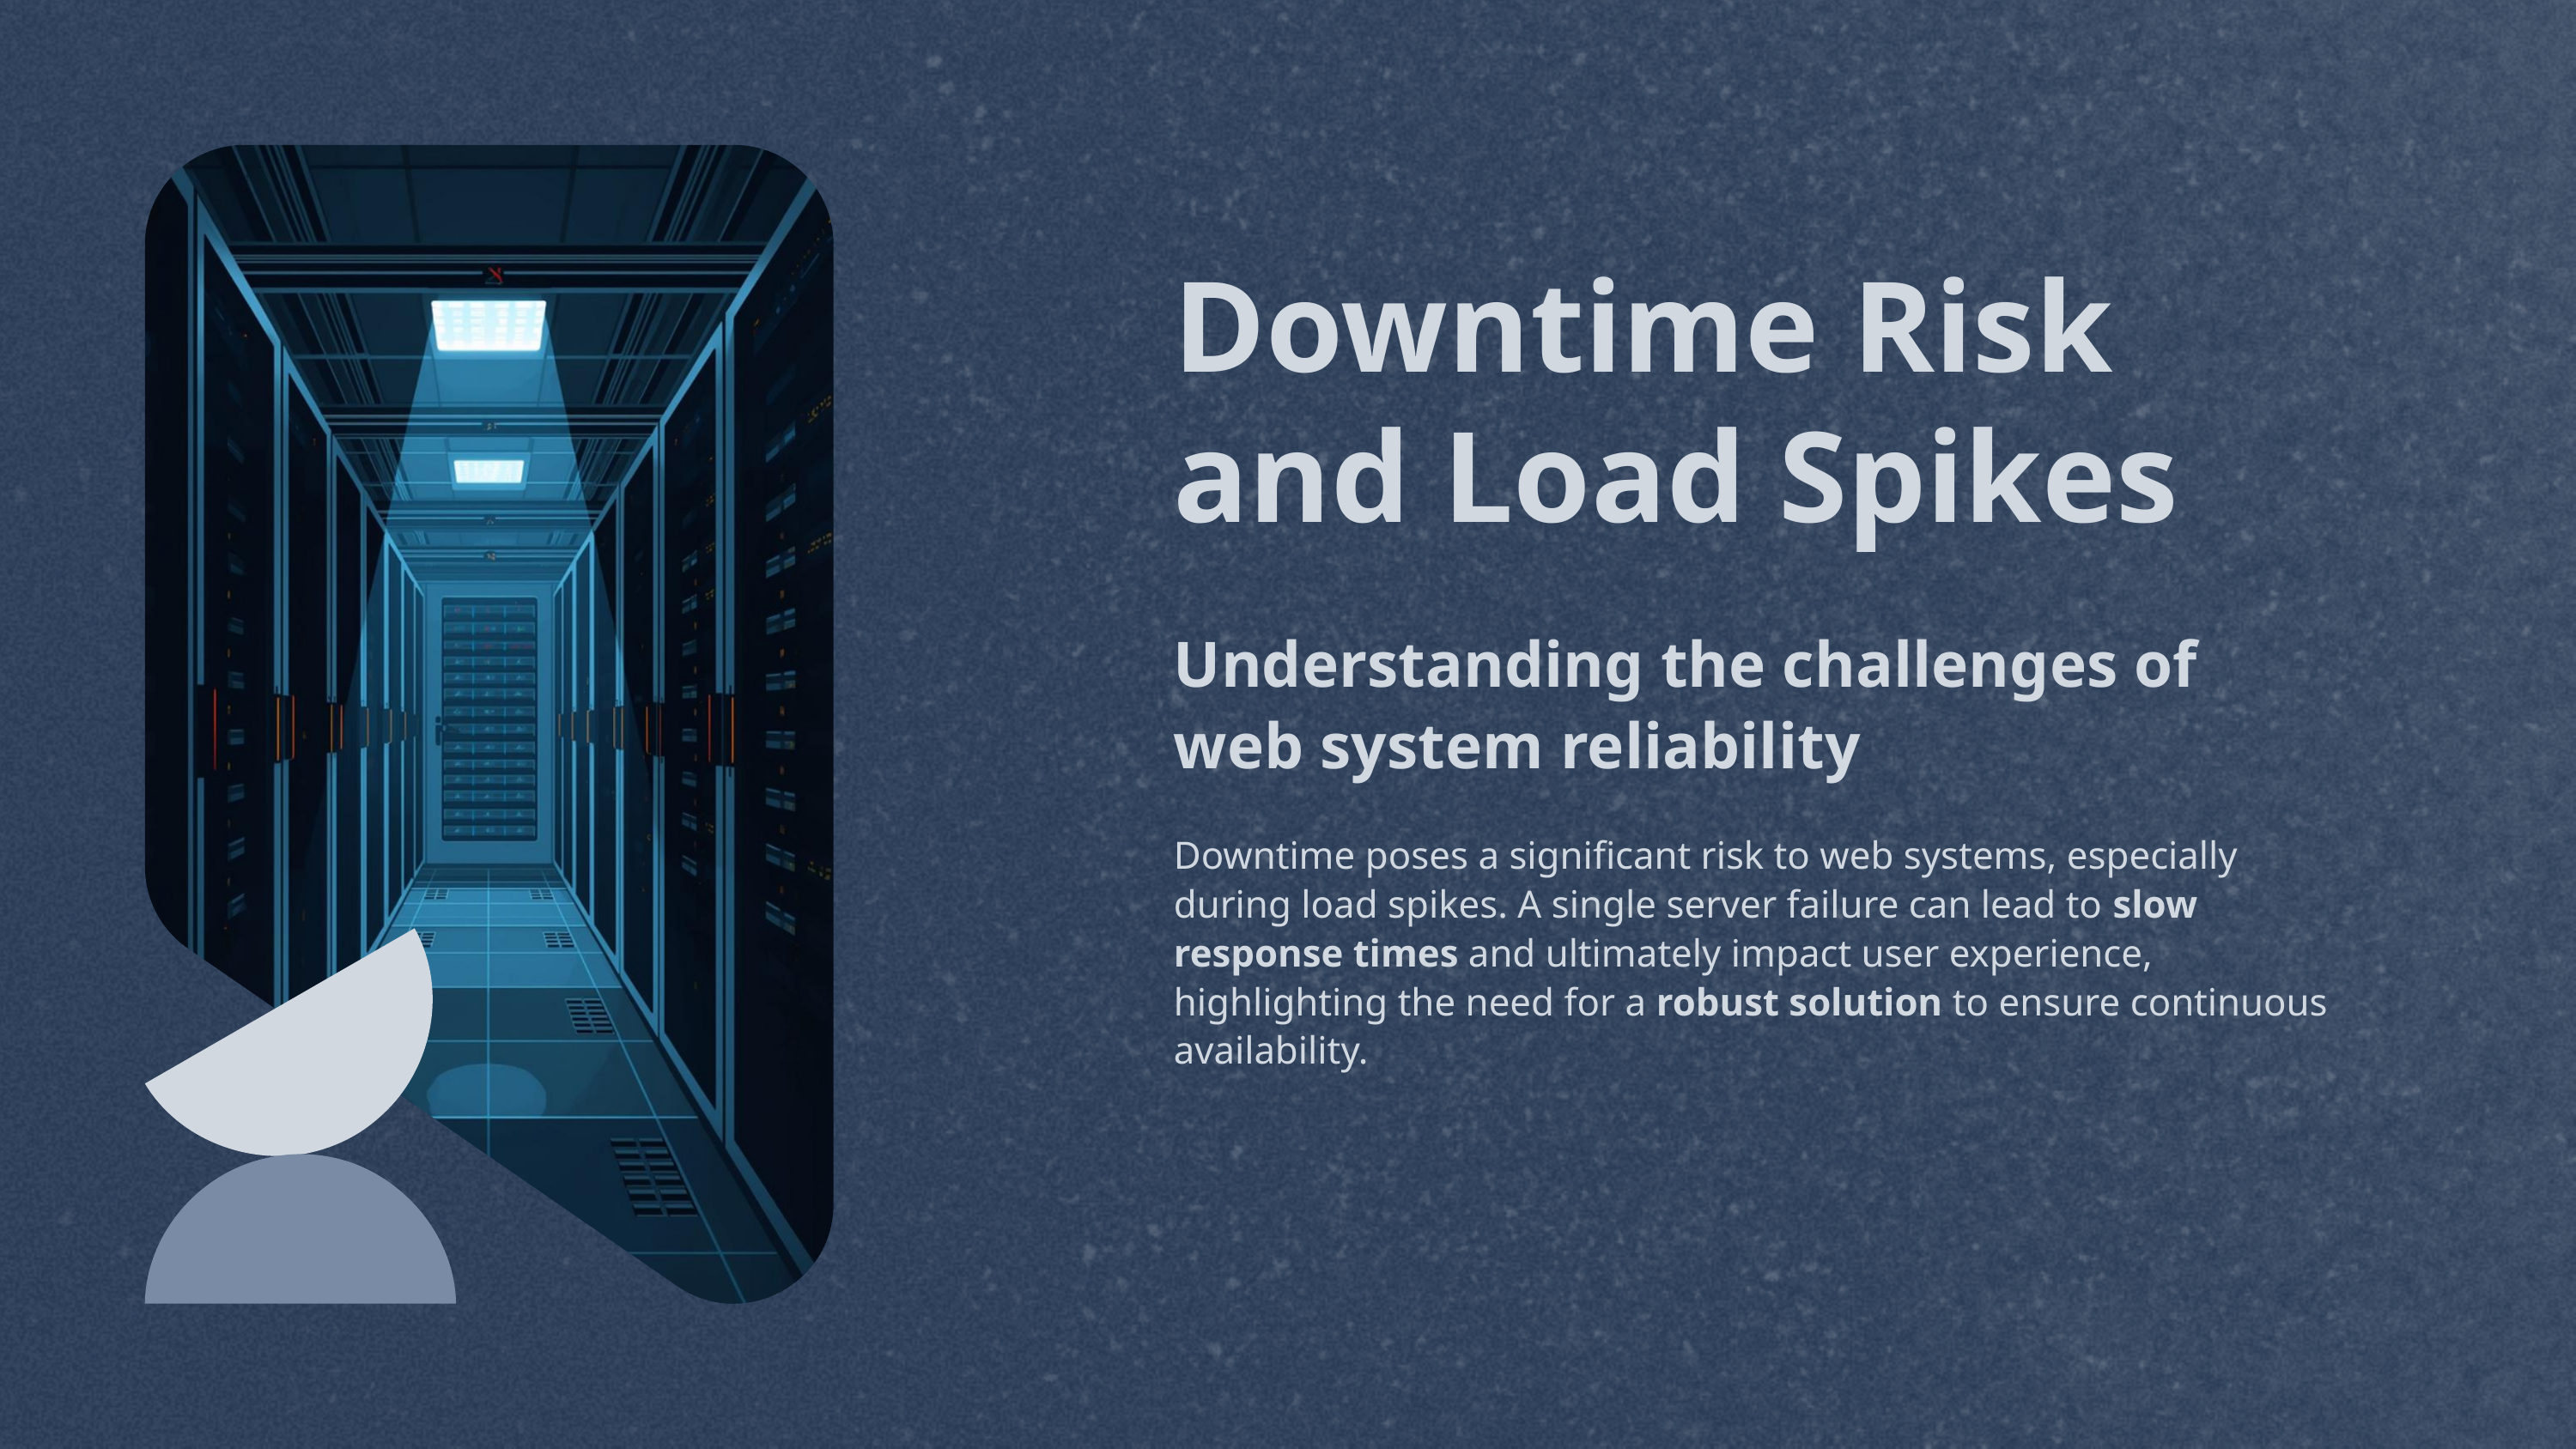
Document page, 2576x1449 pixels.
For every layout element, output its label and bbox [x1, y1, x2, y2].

text_box [161, 995, 473, 1146]
text_box [1173, 254, 2338, 1072]
text_box [144, 144, 834, 1304]
text_box [0, 0, 2576, 1449]
text_box [144, 1154, 457, 1304]
